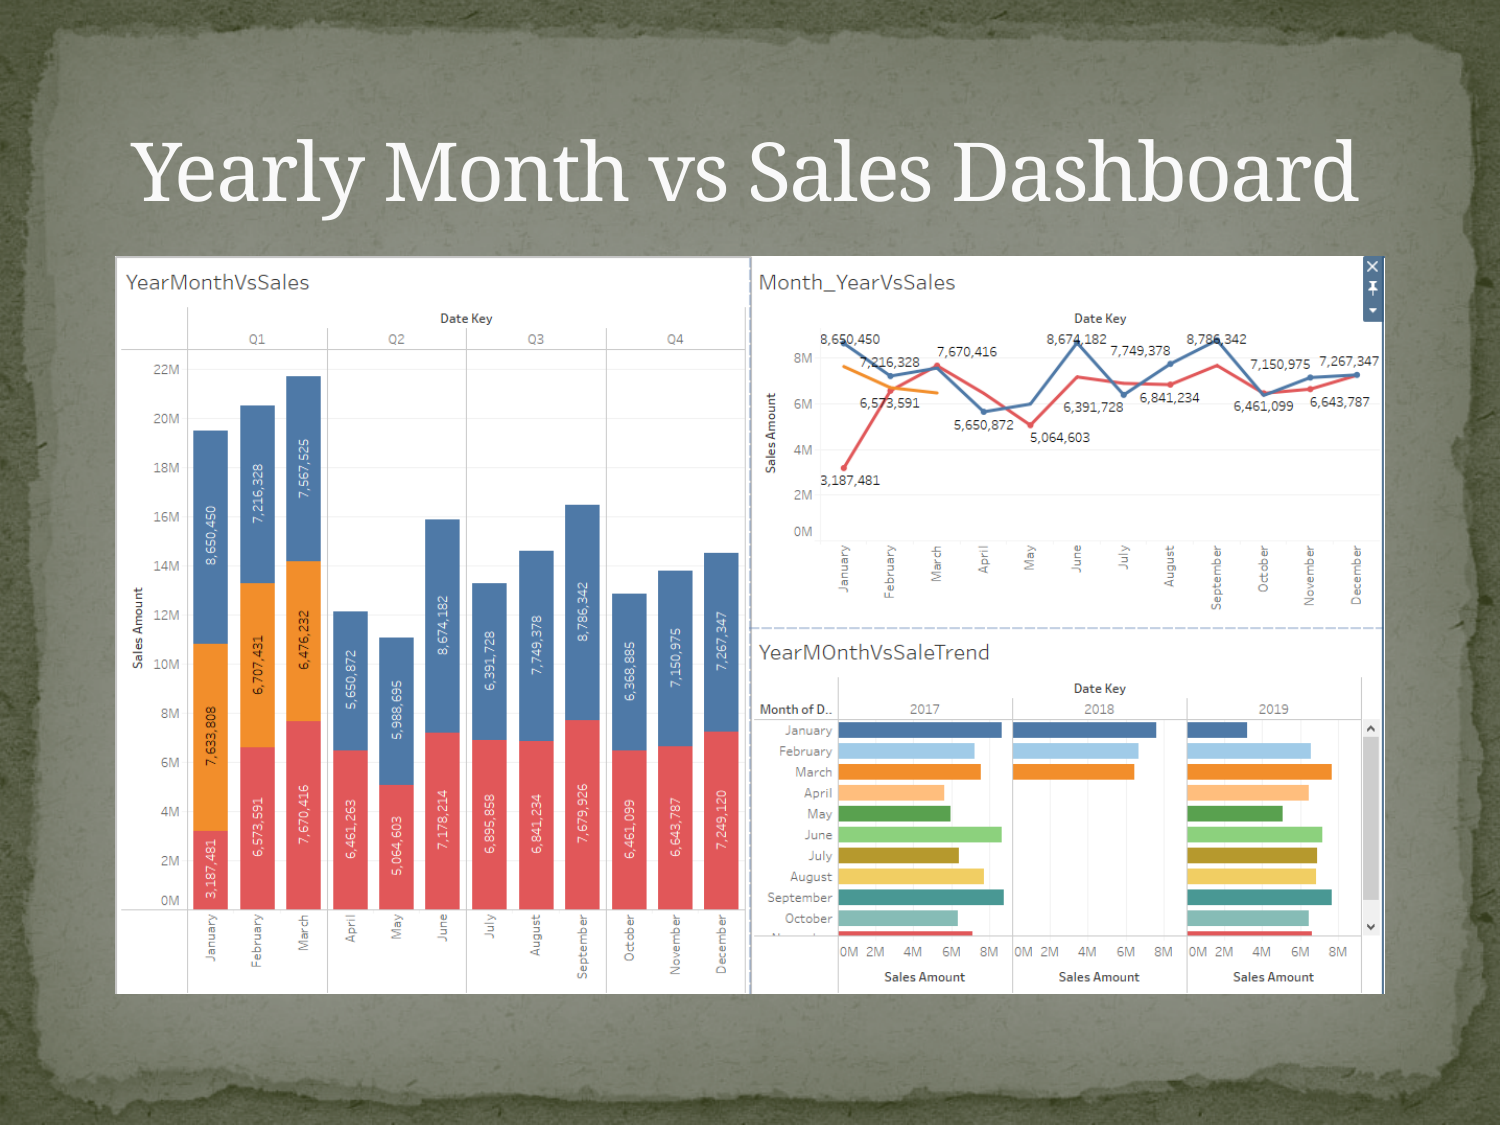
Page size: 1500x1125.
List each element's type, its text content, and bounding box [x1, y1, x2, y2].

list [118, 259, 1383, 992]
title Yearly Month vs Sales Dashboard [117, 24, 1425, 225]
